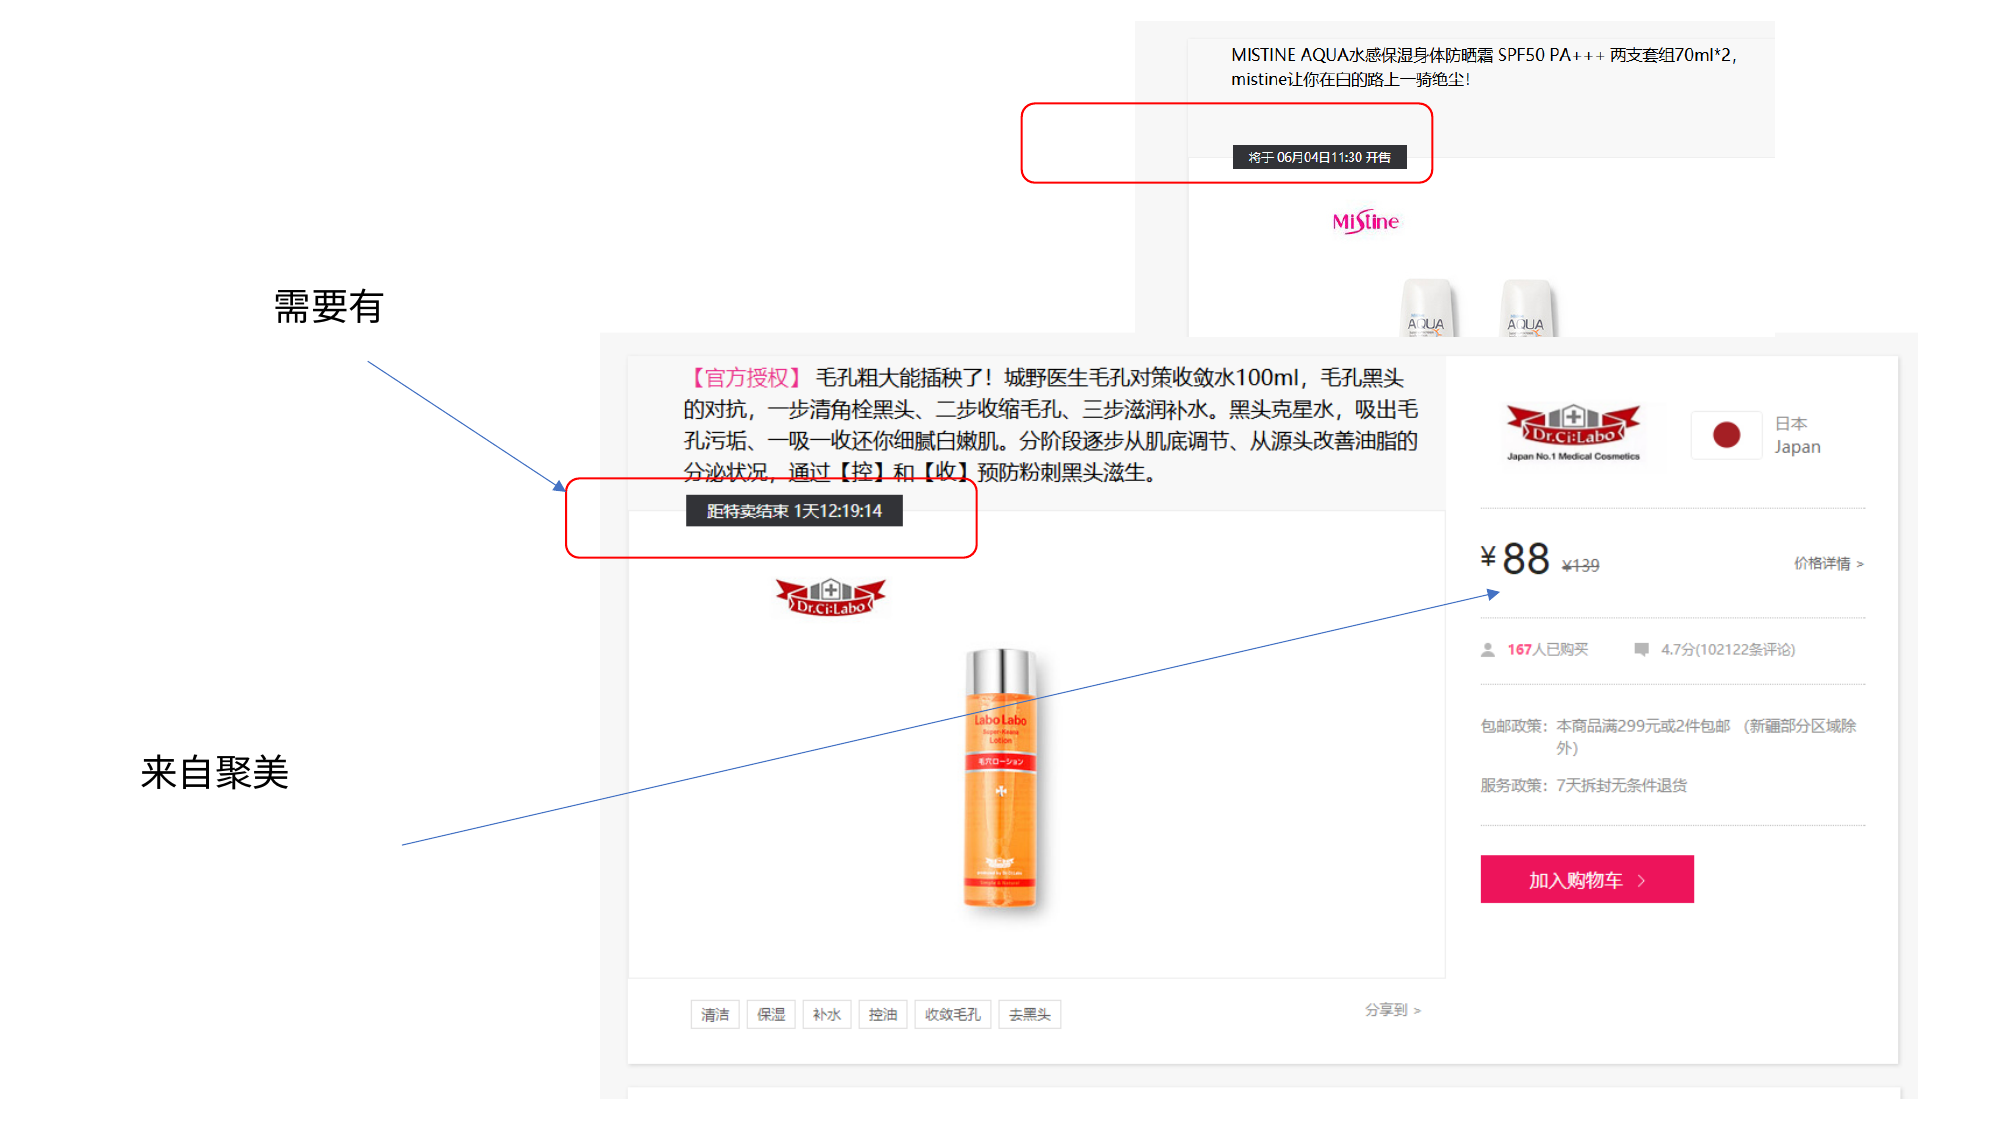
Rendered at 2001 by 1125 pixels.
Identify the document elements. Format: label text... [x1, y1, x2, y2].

text_box 来自聚美 [125, 741, 305, 802]
picture [600, 5, 1918, 1099]
text_box [565, 477, 600, 559]
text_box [367, 361, 567, 492]
text_box [1020, 102, 1135, 184]
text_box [401, 591, 1500, 846]
text_box 需要有 [258, 275, 402, 336]
